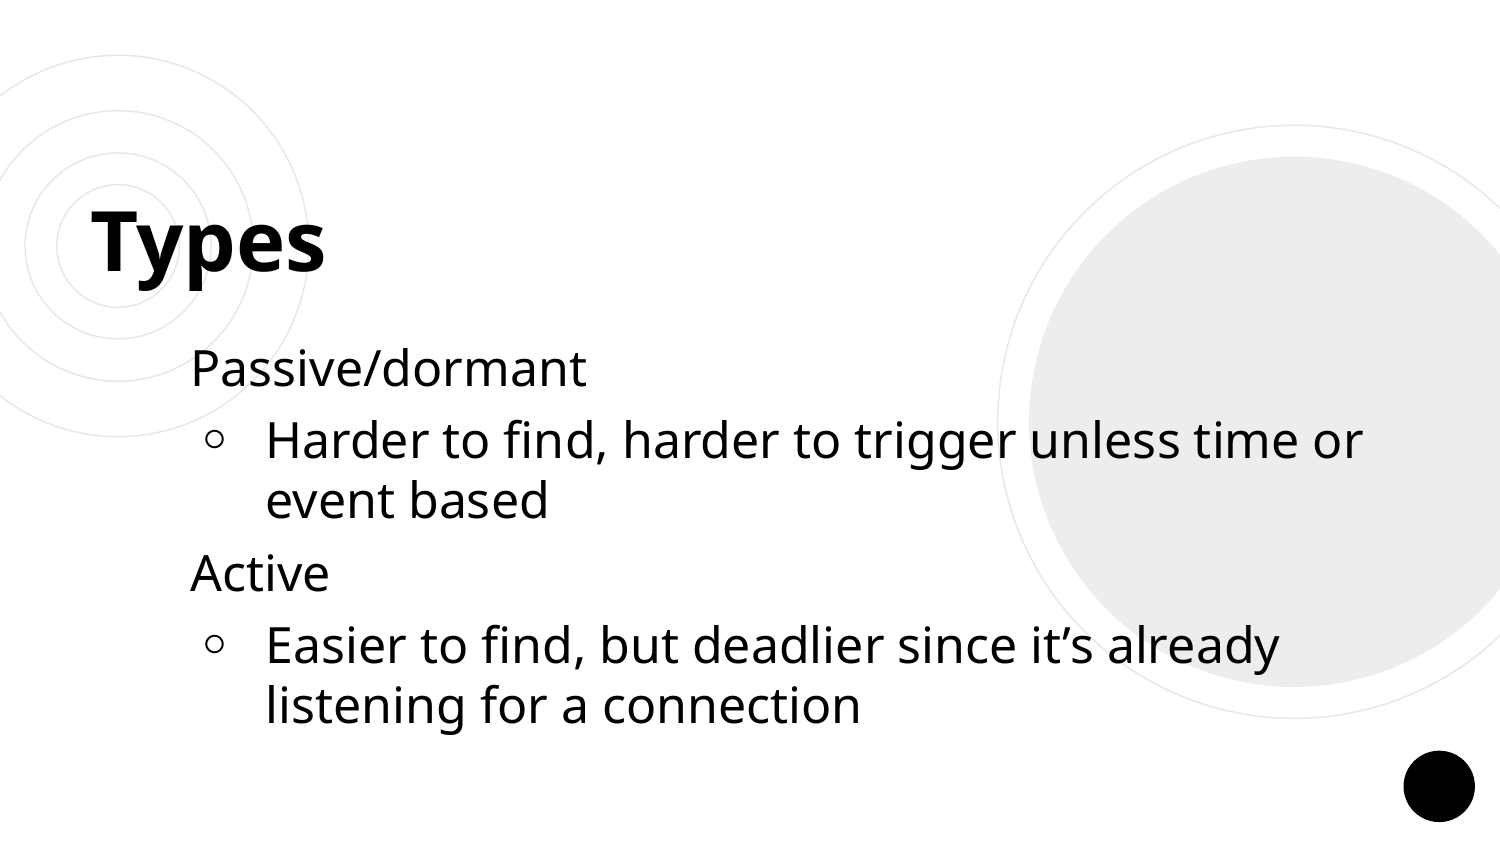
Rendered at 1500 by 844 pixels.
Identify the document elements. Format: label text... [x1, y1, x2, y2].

list Passive/dormant Harder to find, harder to trigger unless time or event based Active Easier to find, but deadlier since it’s already listening for a connection [175, 321, 1491, 751]
title Types [75, 191, 932, 304]
